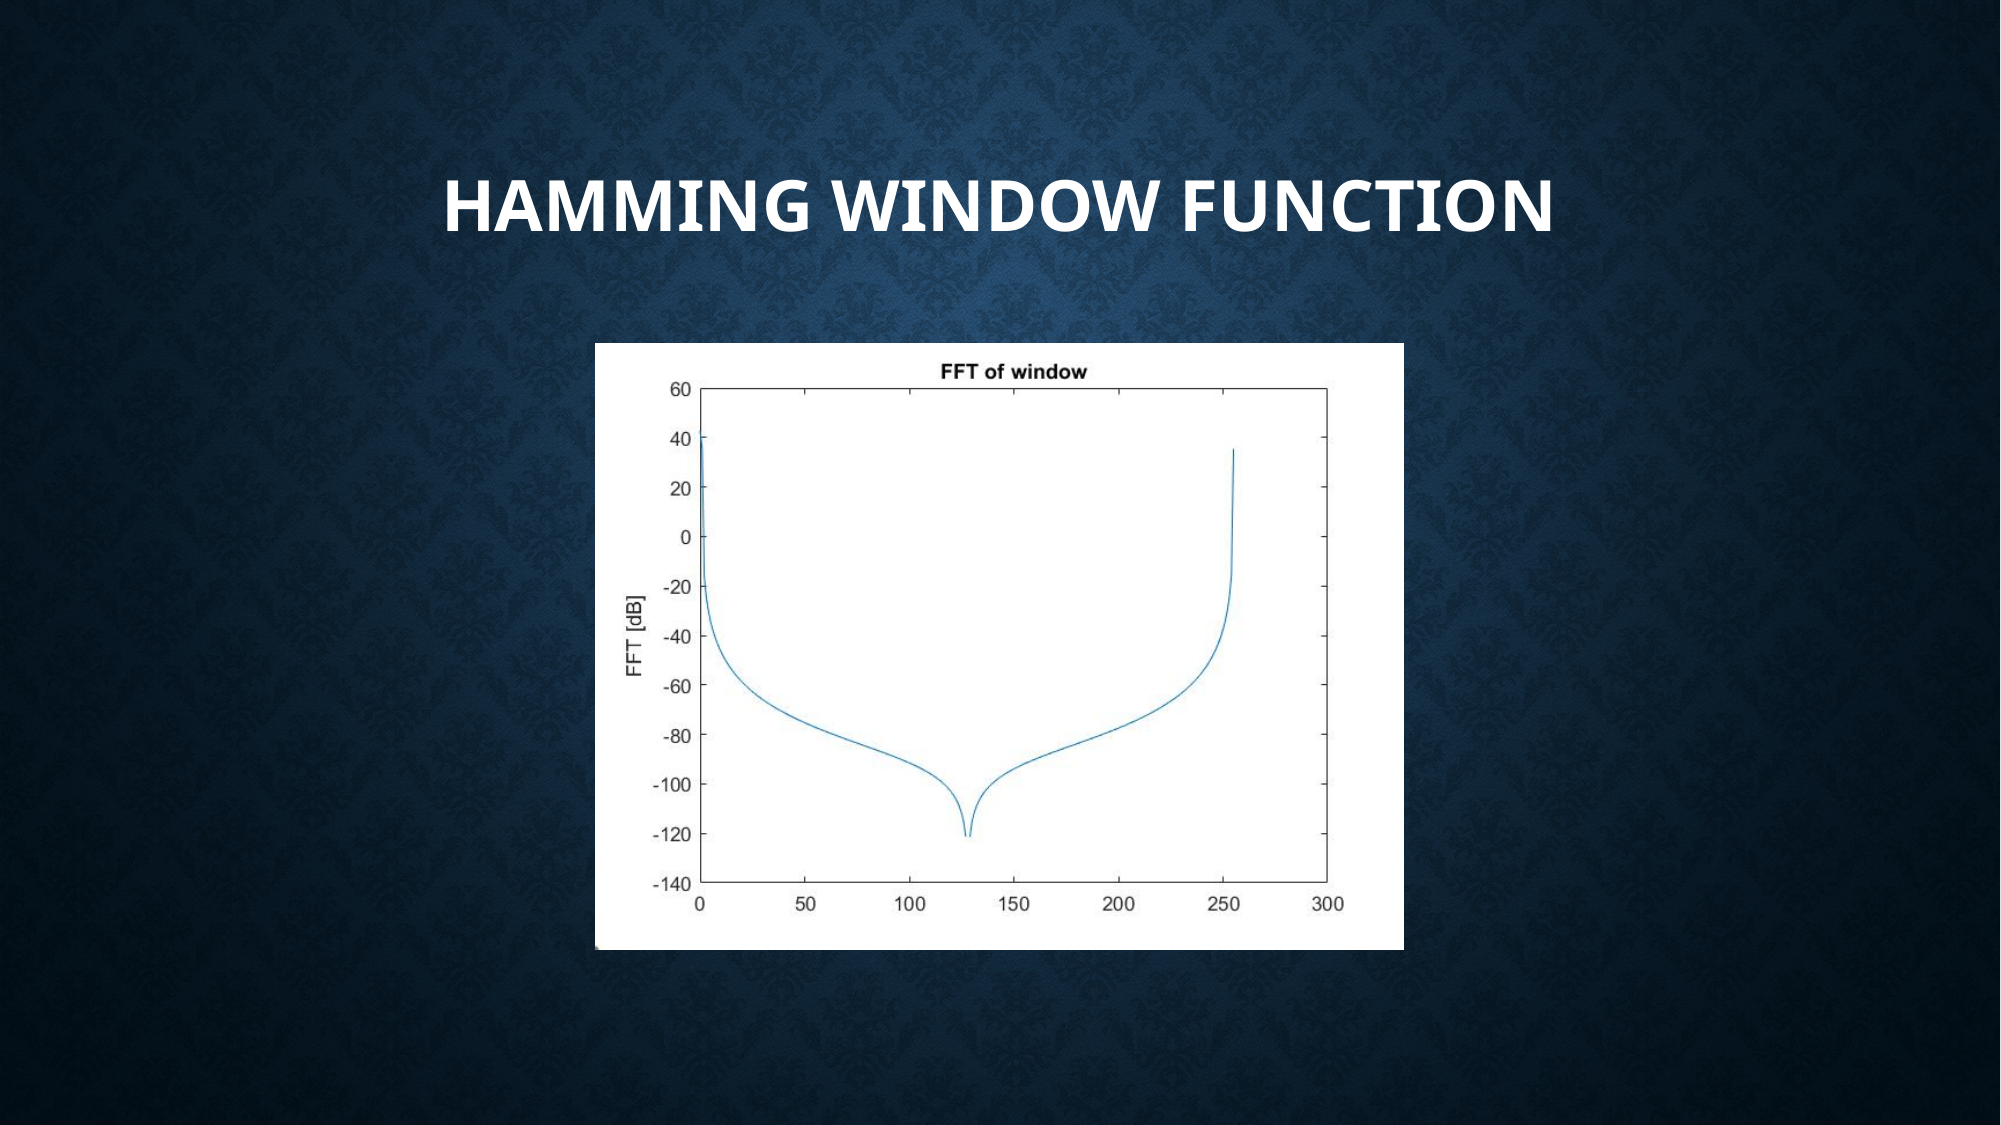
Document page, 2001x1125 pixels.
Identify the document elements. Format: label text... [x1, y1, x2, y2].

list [594, 343, 1404, 951]
title HaMming window function [149, 99, 1849, 318]
